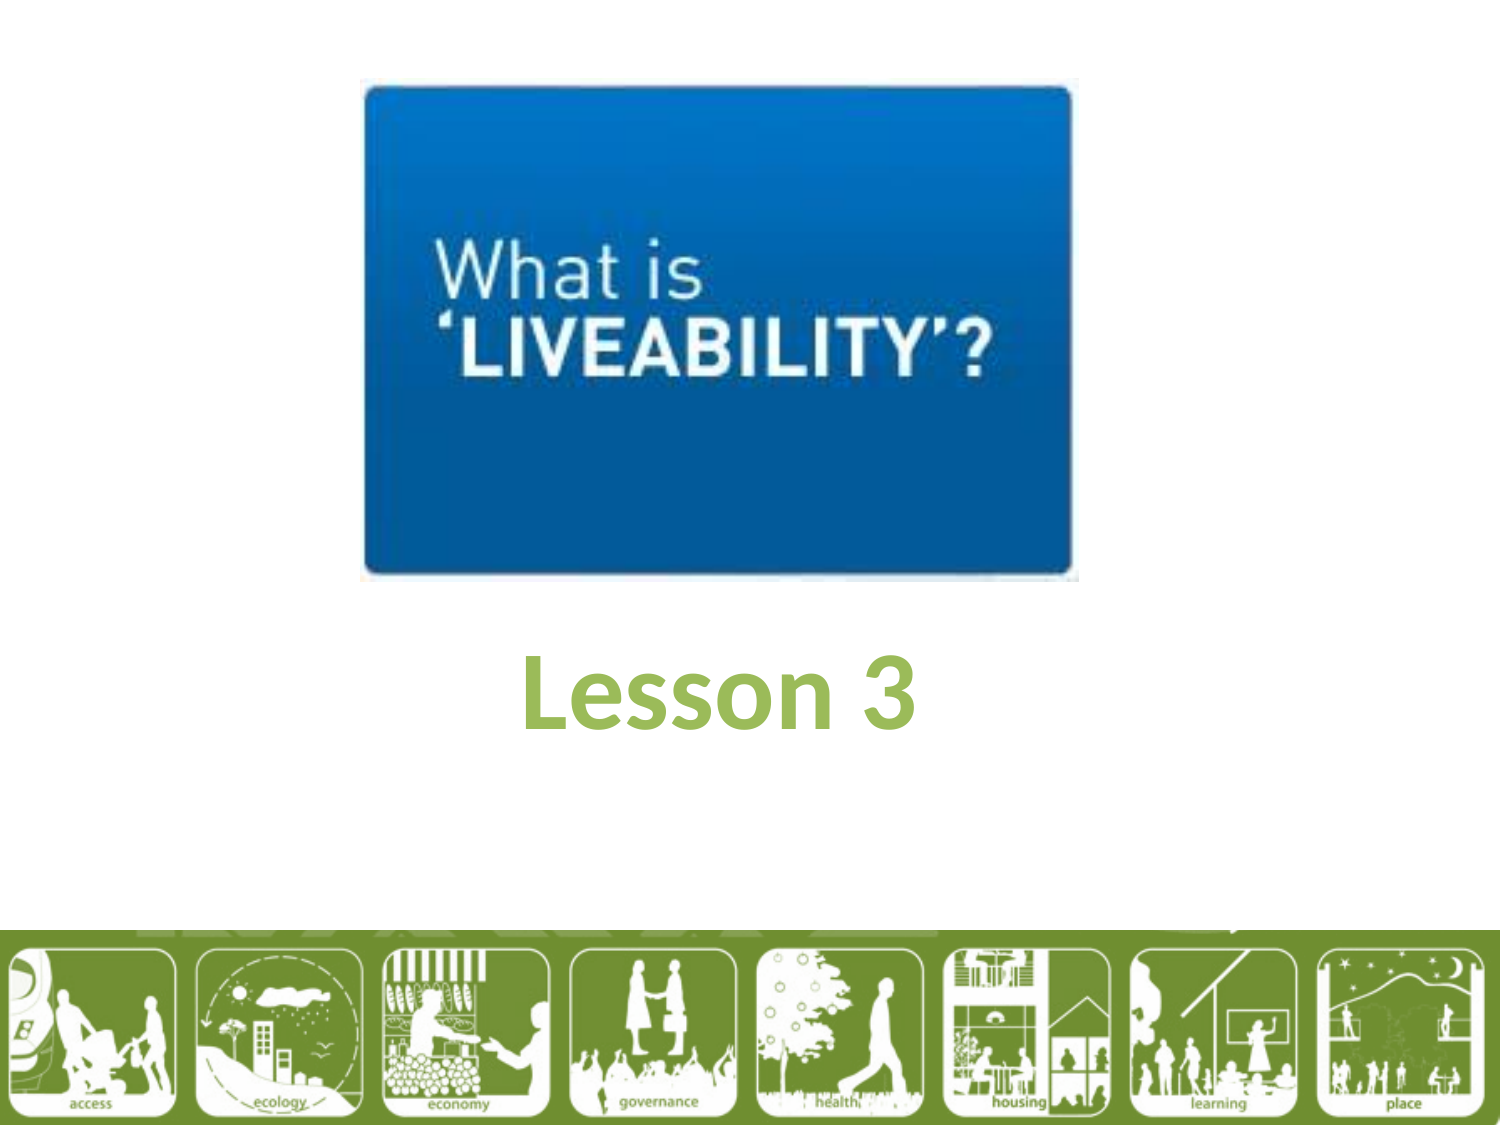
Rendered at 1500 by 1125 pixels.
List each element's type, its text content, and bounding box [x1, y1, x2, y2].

text_box Lesson 3 [503, 609, 936, 762]
picture [0, 929, 1500, 1125]
picture [359, 77, 1080, 582]
